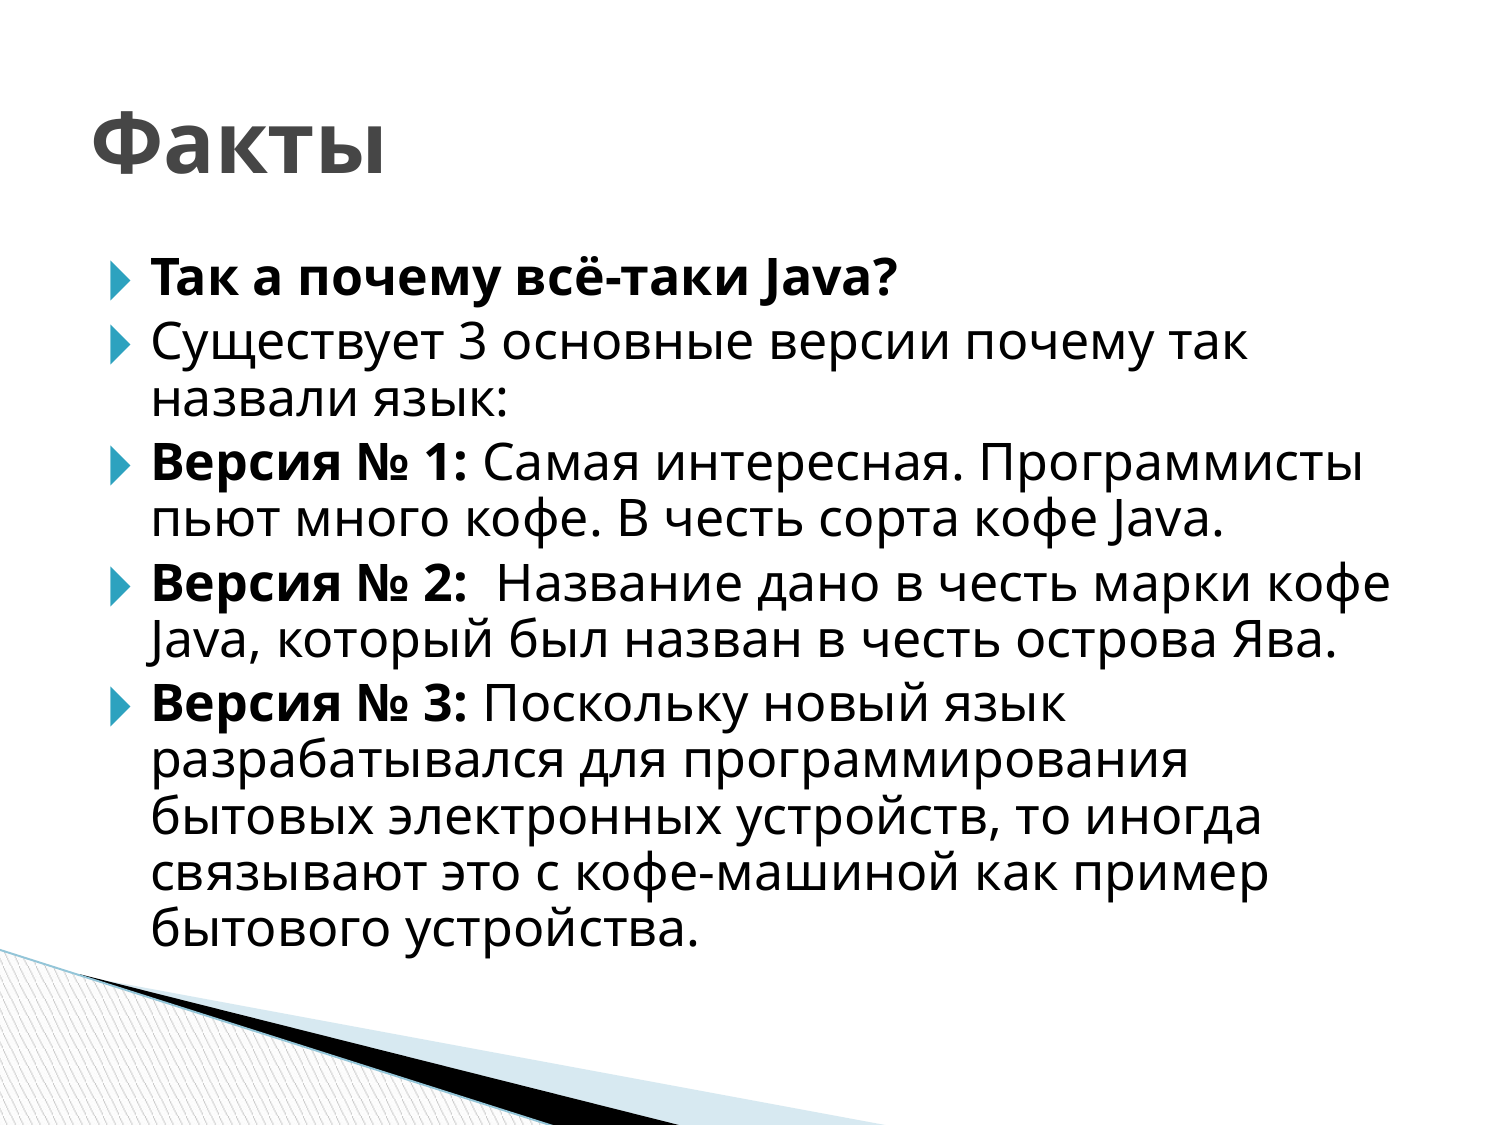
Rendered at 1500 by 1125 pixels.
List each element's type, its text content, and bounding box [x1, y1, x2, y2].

list Так а почему всё-таки Java? Существует 3 основные версии почему так назвали язык: Версия № 1: Самая интересная. Программисты пьют много кофе. В честь сорта кофе Java. Версия № 2: Название дано в честь марки кофе Java, который был назван в честь острова Ява. Версия № 3: Поскольку новый язык разрабатывался для программирования бытовых электронных устройств, то иногда связывают это с кофе-машиной как пример бытового устройства. [75, 243, 1425, 986]
title Факты [75, 45, 1425, 233]
